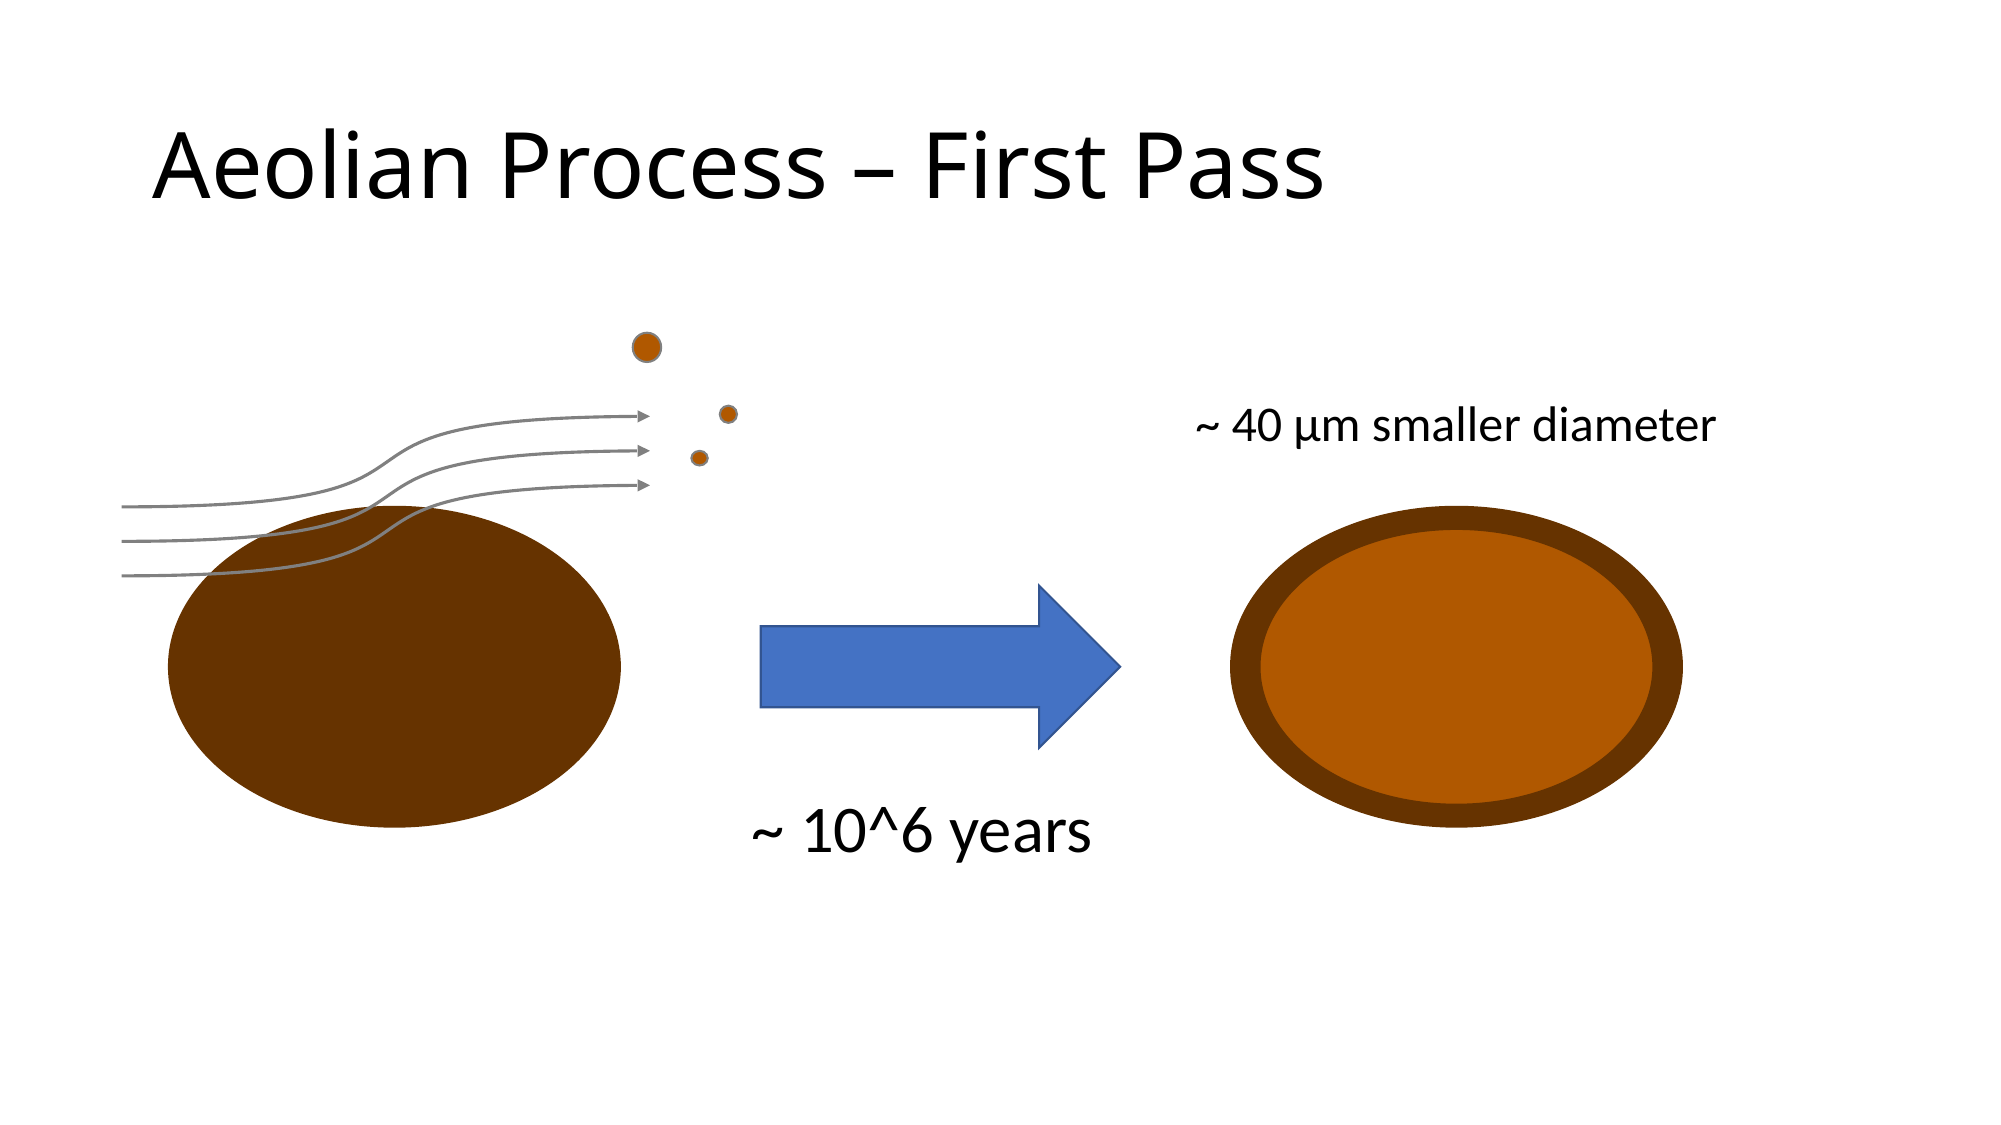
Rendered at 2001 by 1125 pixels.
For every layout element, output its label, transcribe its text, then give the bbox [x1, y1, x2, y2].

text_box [121, 507, 650, 542]
text_box [631, 331, 663, 364]
text_box [1258, 527, 1655, 806]
text_box [718, 404, 739, 424]
text_box [759, 583, 1122, 751]
title Aeolian Process – First Pass [137, 59, 1863, 278]
text_box [167, 576, 621, 828]
text_box [1230, 505, 1683, 828]
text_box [121, 542, 650, 576]
text_box ~ 10^6 years [737, 778, 1143, 874]
text_box [690, 449, 709, 467]
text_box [121, 416, 650, 507]
text_box ~ 40 µm smaller diameter [1099, 384, 1813, 459]
